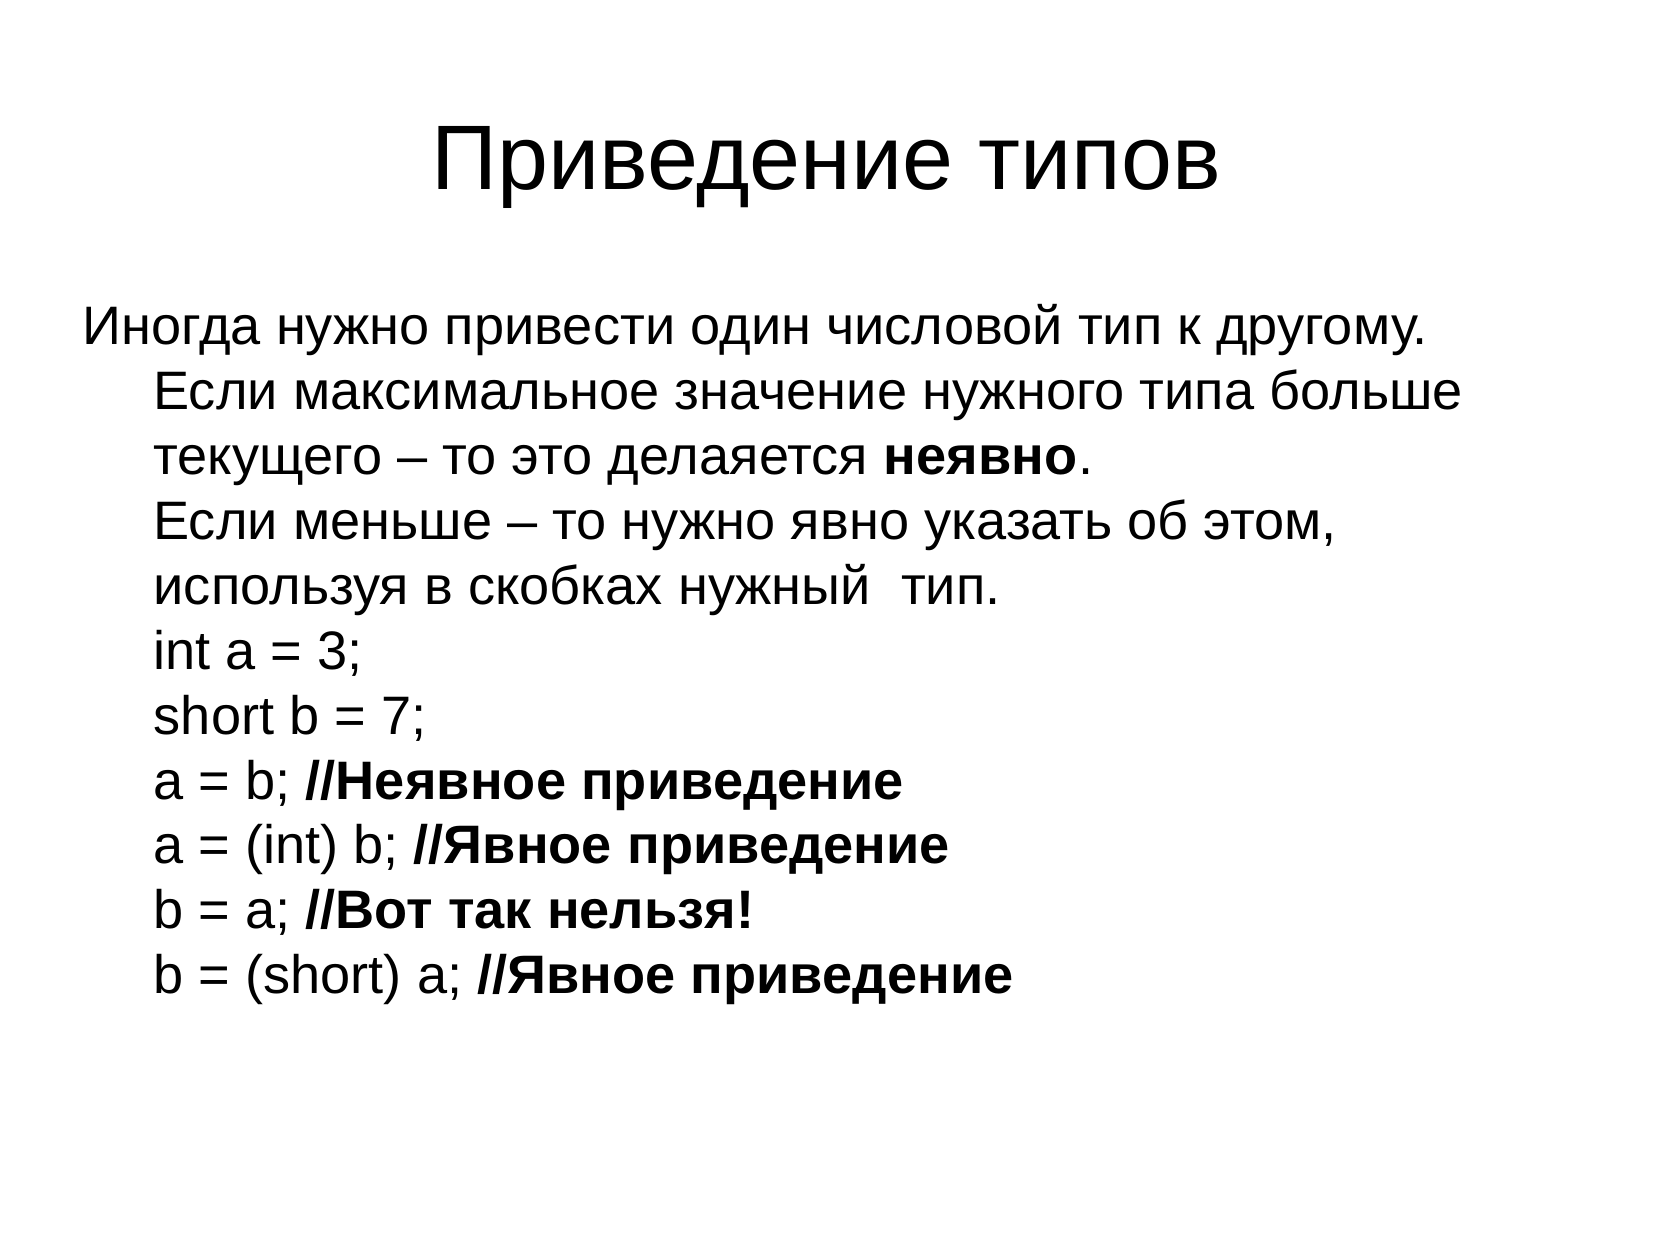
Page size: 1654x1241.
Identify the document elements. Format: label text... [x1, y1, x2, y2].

text_box Иногда нужно привести один числовой тип к другому. Если максимальное значение нужного типа больше текущего – то это делаяется неявно. Если меньше – то нужно явно указать об этом, используя в скобках нужный тип. int a = 3; short b = 7; a = b; //Неявное приведение a = (int) b; //Явное приведение b = a; //Вот так нельзя! b = (short) a; //Явное приведение [82, 290, 1571, 1172]
text_box Приведение типов [82, 49, 1571, 257]
